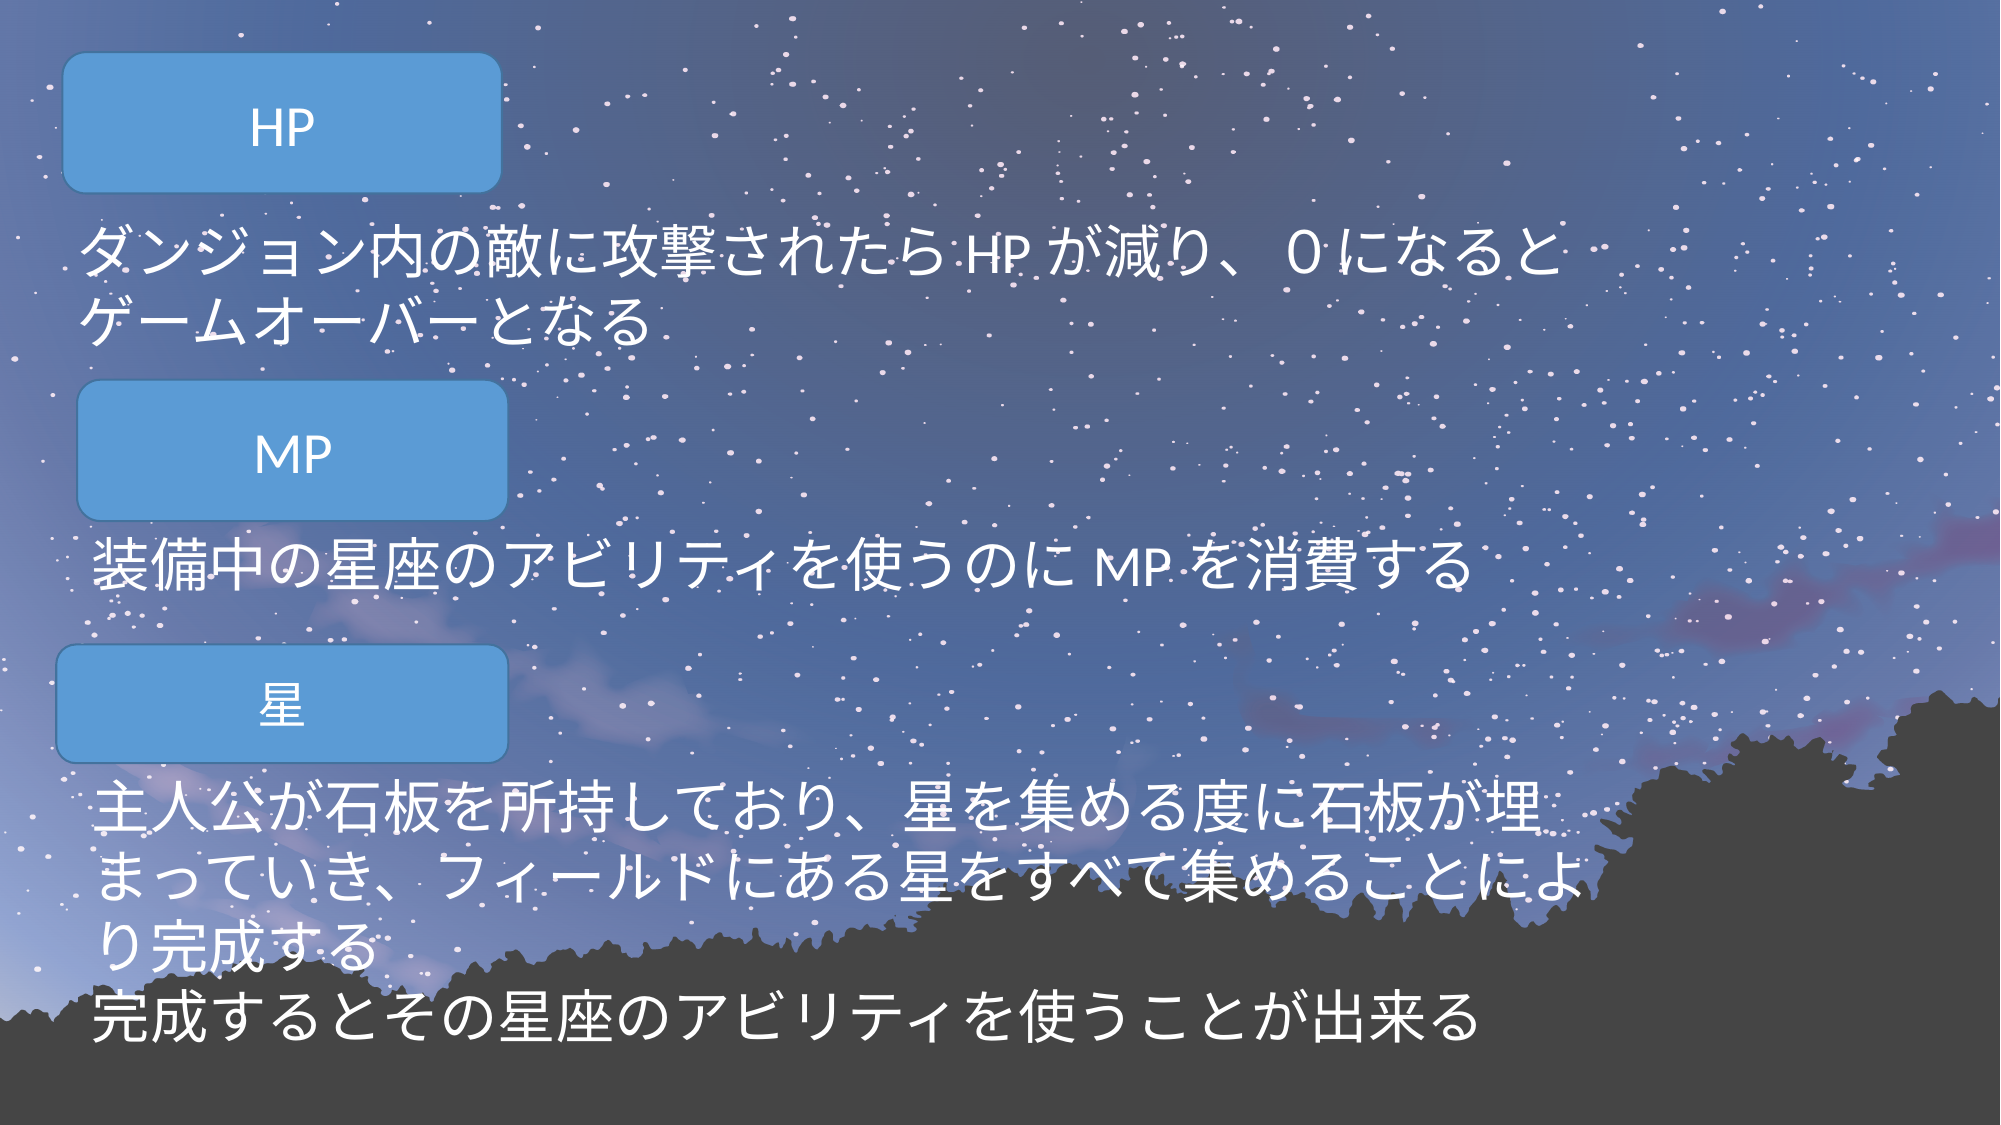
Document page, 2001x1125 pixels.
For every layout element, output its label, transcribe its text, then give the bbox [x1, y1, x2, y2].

text_box HP [61, 51, 504, 195]
text_box ダンジョン内の敵に攻撃されたらHPが減り、０になるとゲームオーバーとなる [62, 208, 1612, 363]
text_box 主人公が石板を所持しており、星を集める度に石板が埋まっていき、フィールドにある星をすべて集めることにより完成する 完成するとその星座のアビリティを使うことが出来る [77, 763, 1636, 1058]
text_box MP [76, 378, 510, 523]
text_box 星 [55, 643, 510, 765]
text_box 装備中の星座のアビリティを使うのにMPを消費する [77, 521, 1500, 606]
